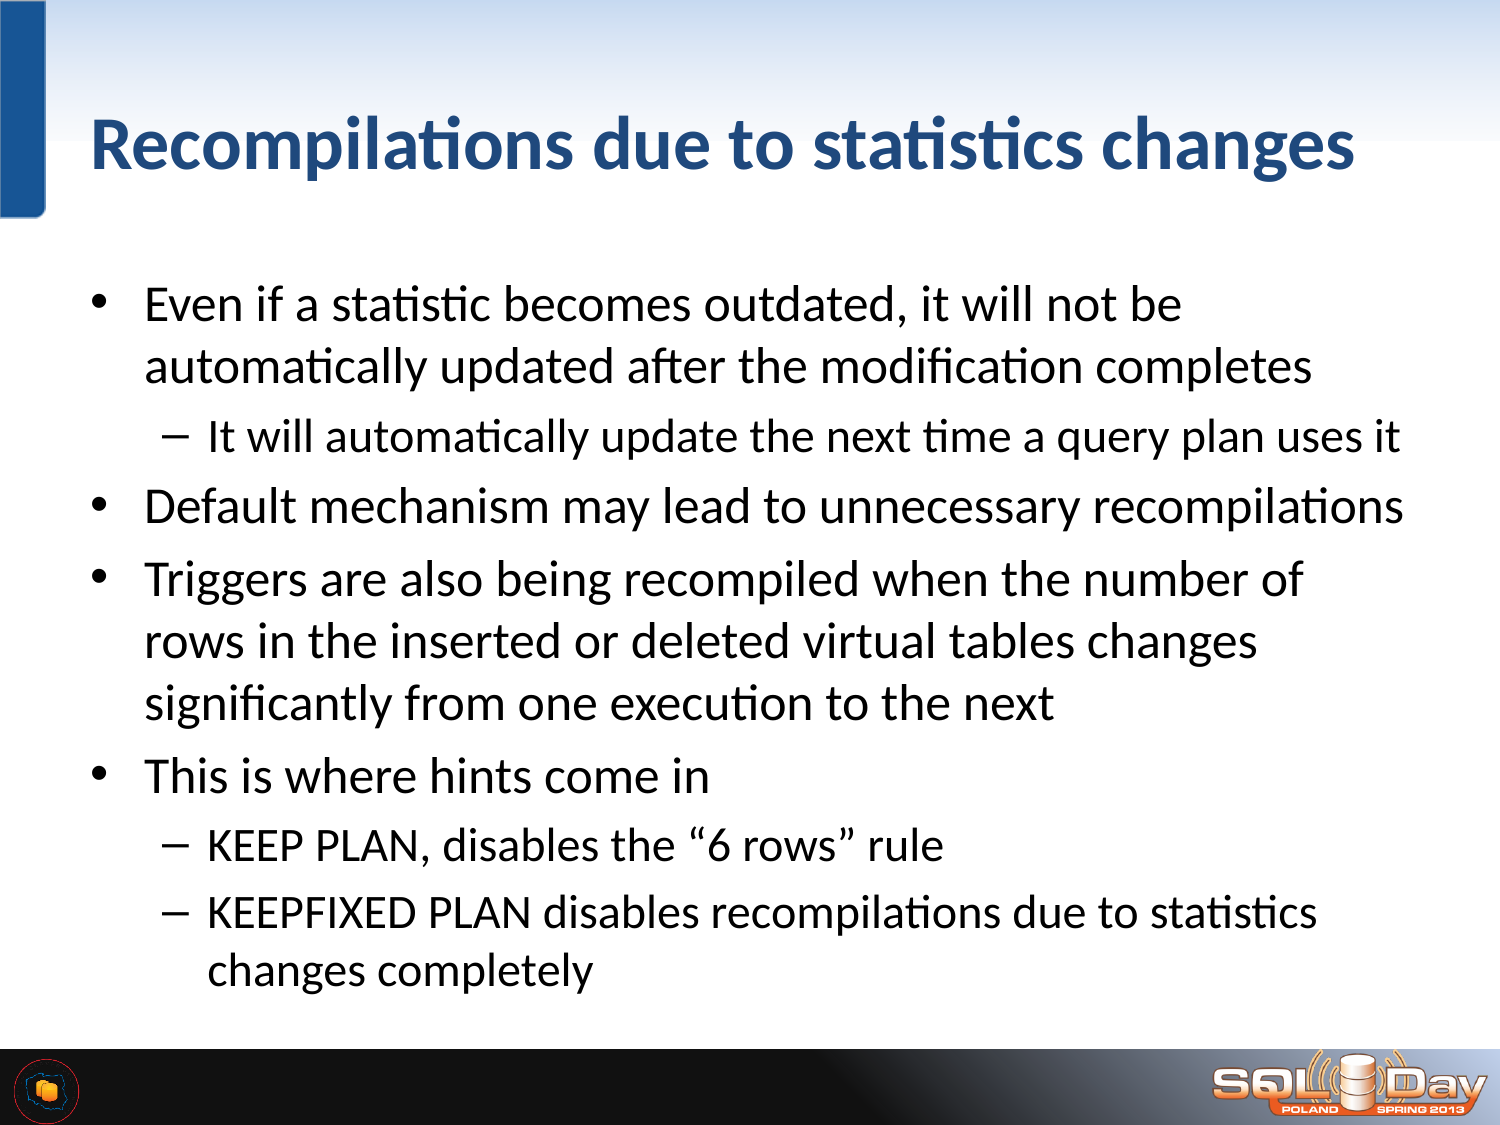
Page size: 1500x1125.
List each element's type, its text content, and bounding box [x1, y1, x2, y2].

picture [1212, 1049, 1488, 1116]
picture [0, 0, 46, 219]
list Even if a statistic becomes outdated, it will not be automatically updated after the modification completes It will automatically update the next time a query plan uses it Default mechanism may lead to unnecessary recompilations Triggers are also being recompiled when the number of rows in the inserted or deleted virtual tables changes significantly from one execution to the next This is where hints come in KEEP PLAN, disables the “6 rows” rule KEEPFIXED PLAN disables recompilations due to statistics changes completely [75, 262, 1425, 1038]
picture [12, 1057, 80, 1125]
title Recompilations due to statistics changes [75, 45, 1425, 233]
